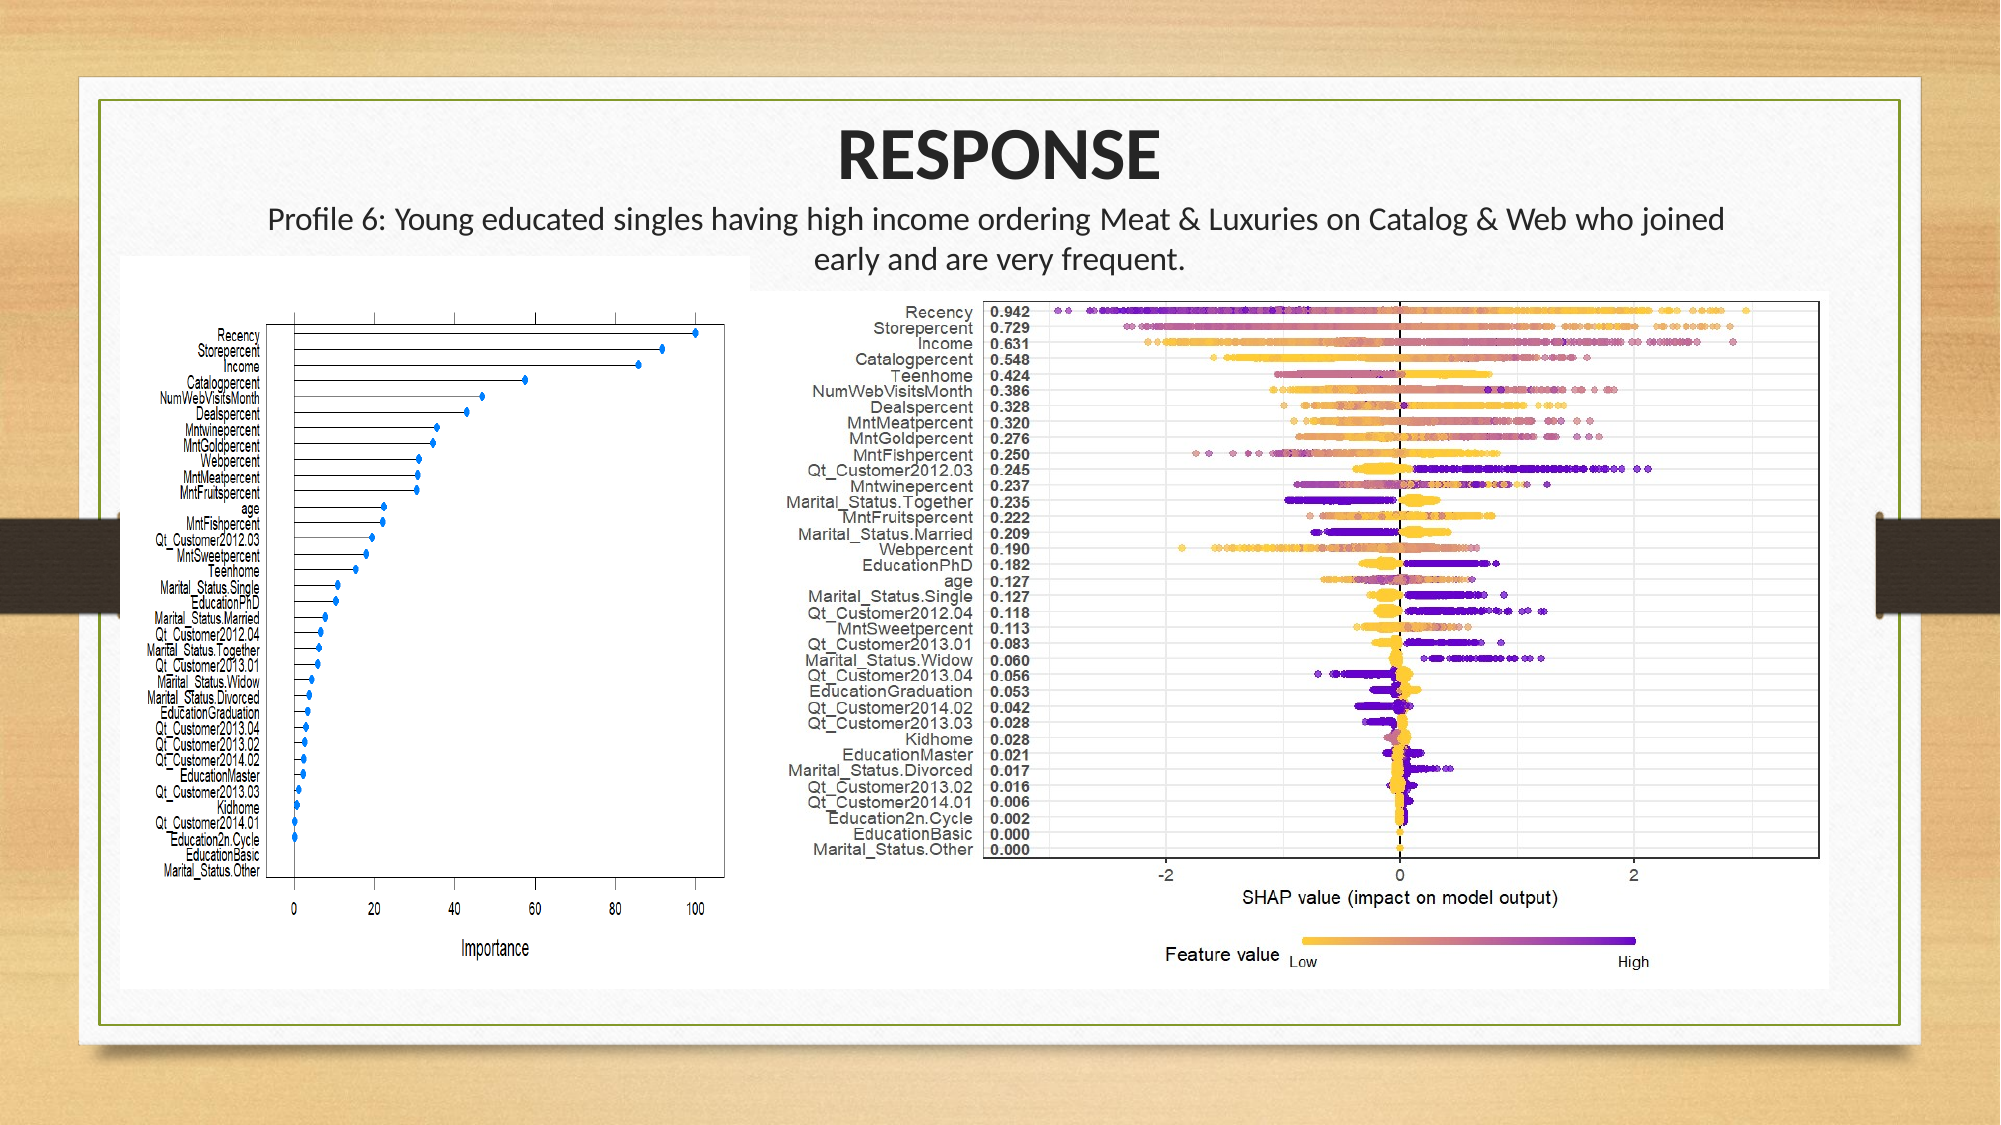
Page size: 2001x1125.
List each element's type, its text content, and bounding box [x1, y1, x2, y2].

title RESPONSE Profile 6: Young educated singles having high income ordering Meat & Luxuries on Catalog & Web who joined early and are very frequent. [260, 96, 1738, 252]
picture [0, 0, 2000, 1125]
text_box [119, 256, 1829, 990]
